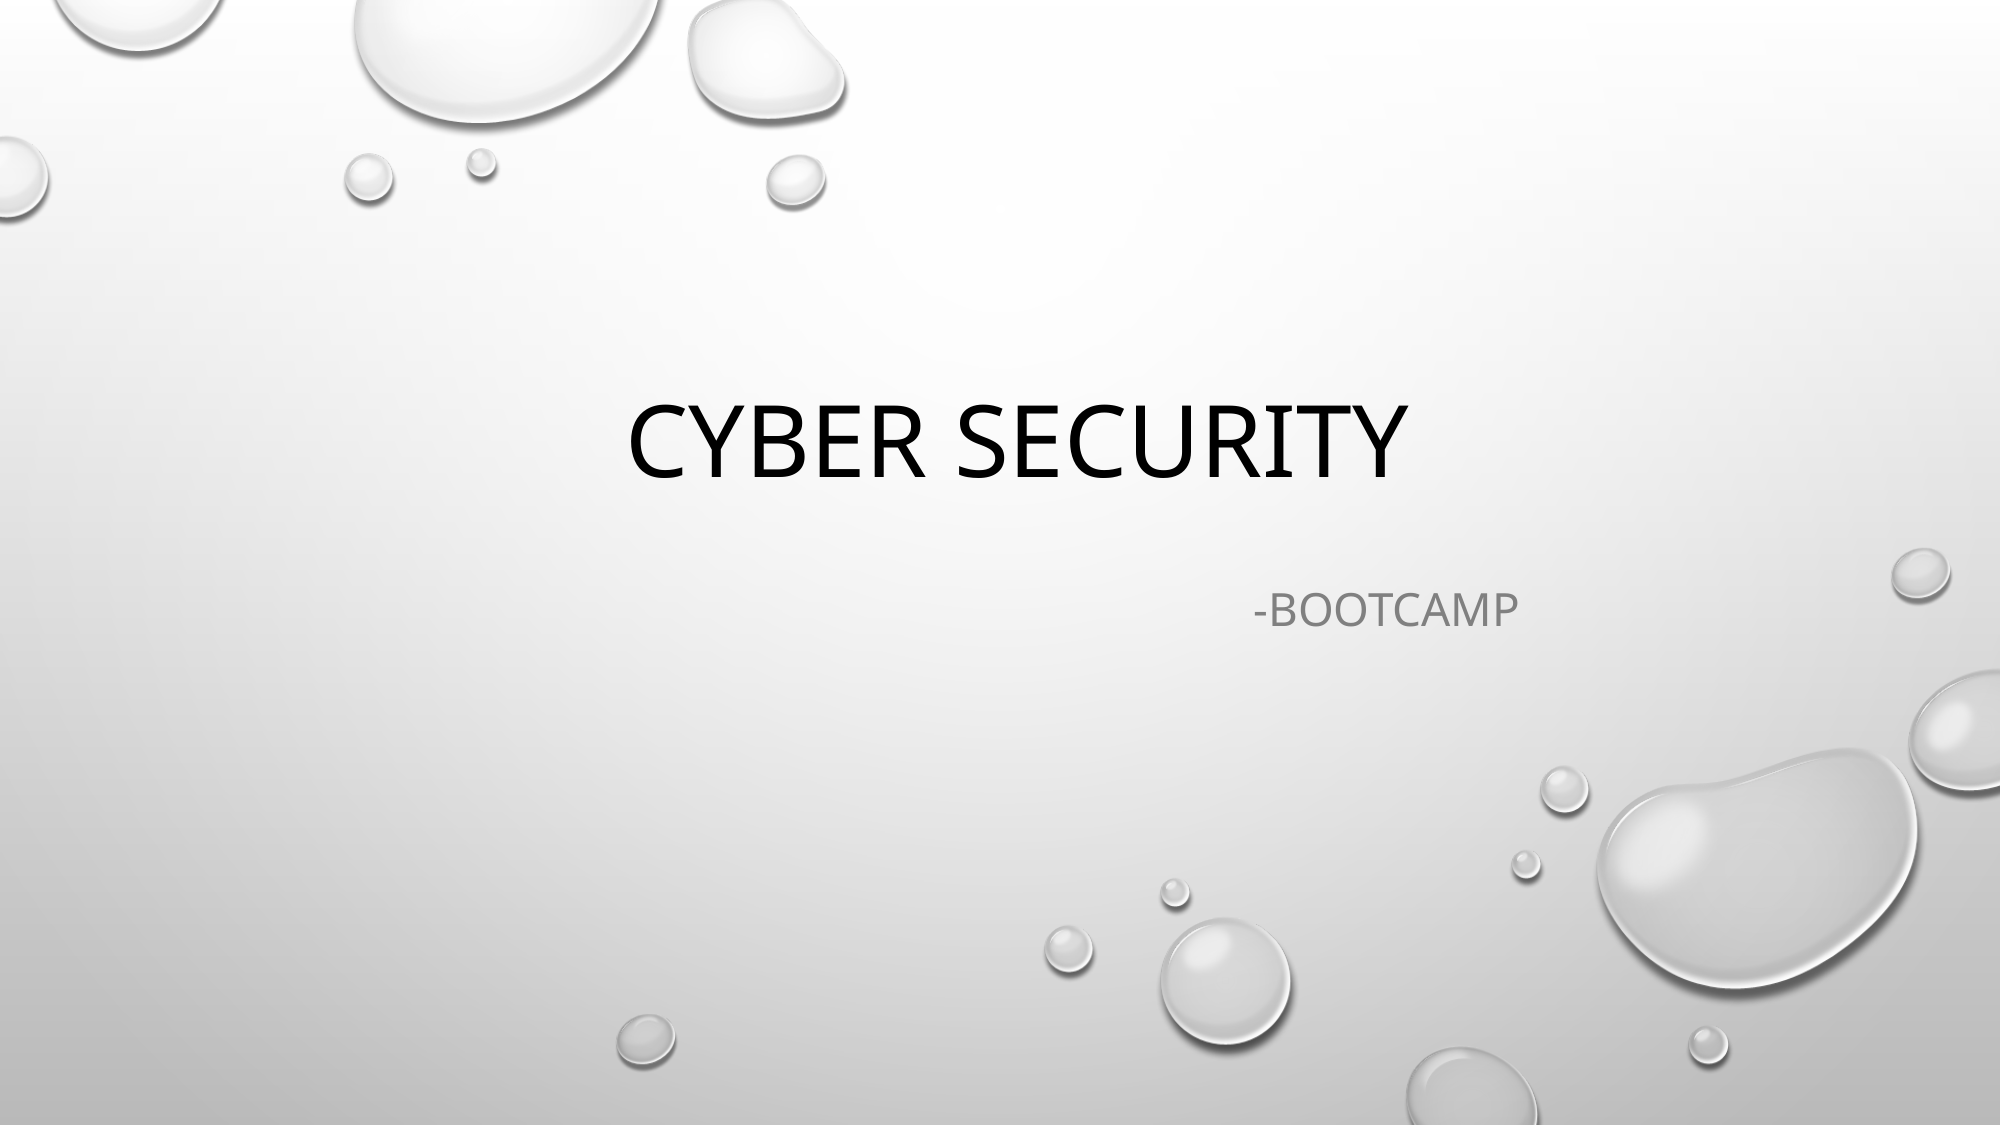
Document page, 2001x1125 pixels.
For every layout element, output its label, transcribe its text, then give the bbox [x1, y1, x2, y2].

title Cyber security [317, 95, 1744, 508]
picture [0, 0, 2000, 1125]
subtitle -bootcamp [109, 562, 1536, 788]
